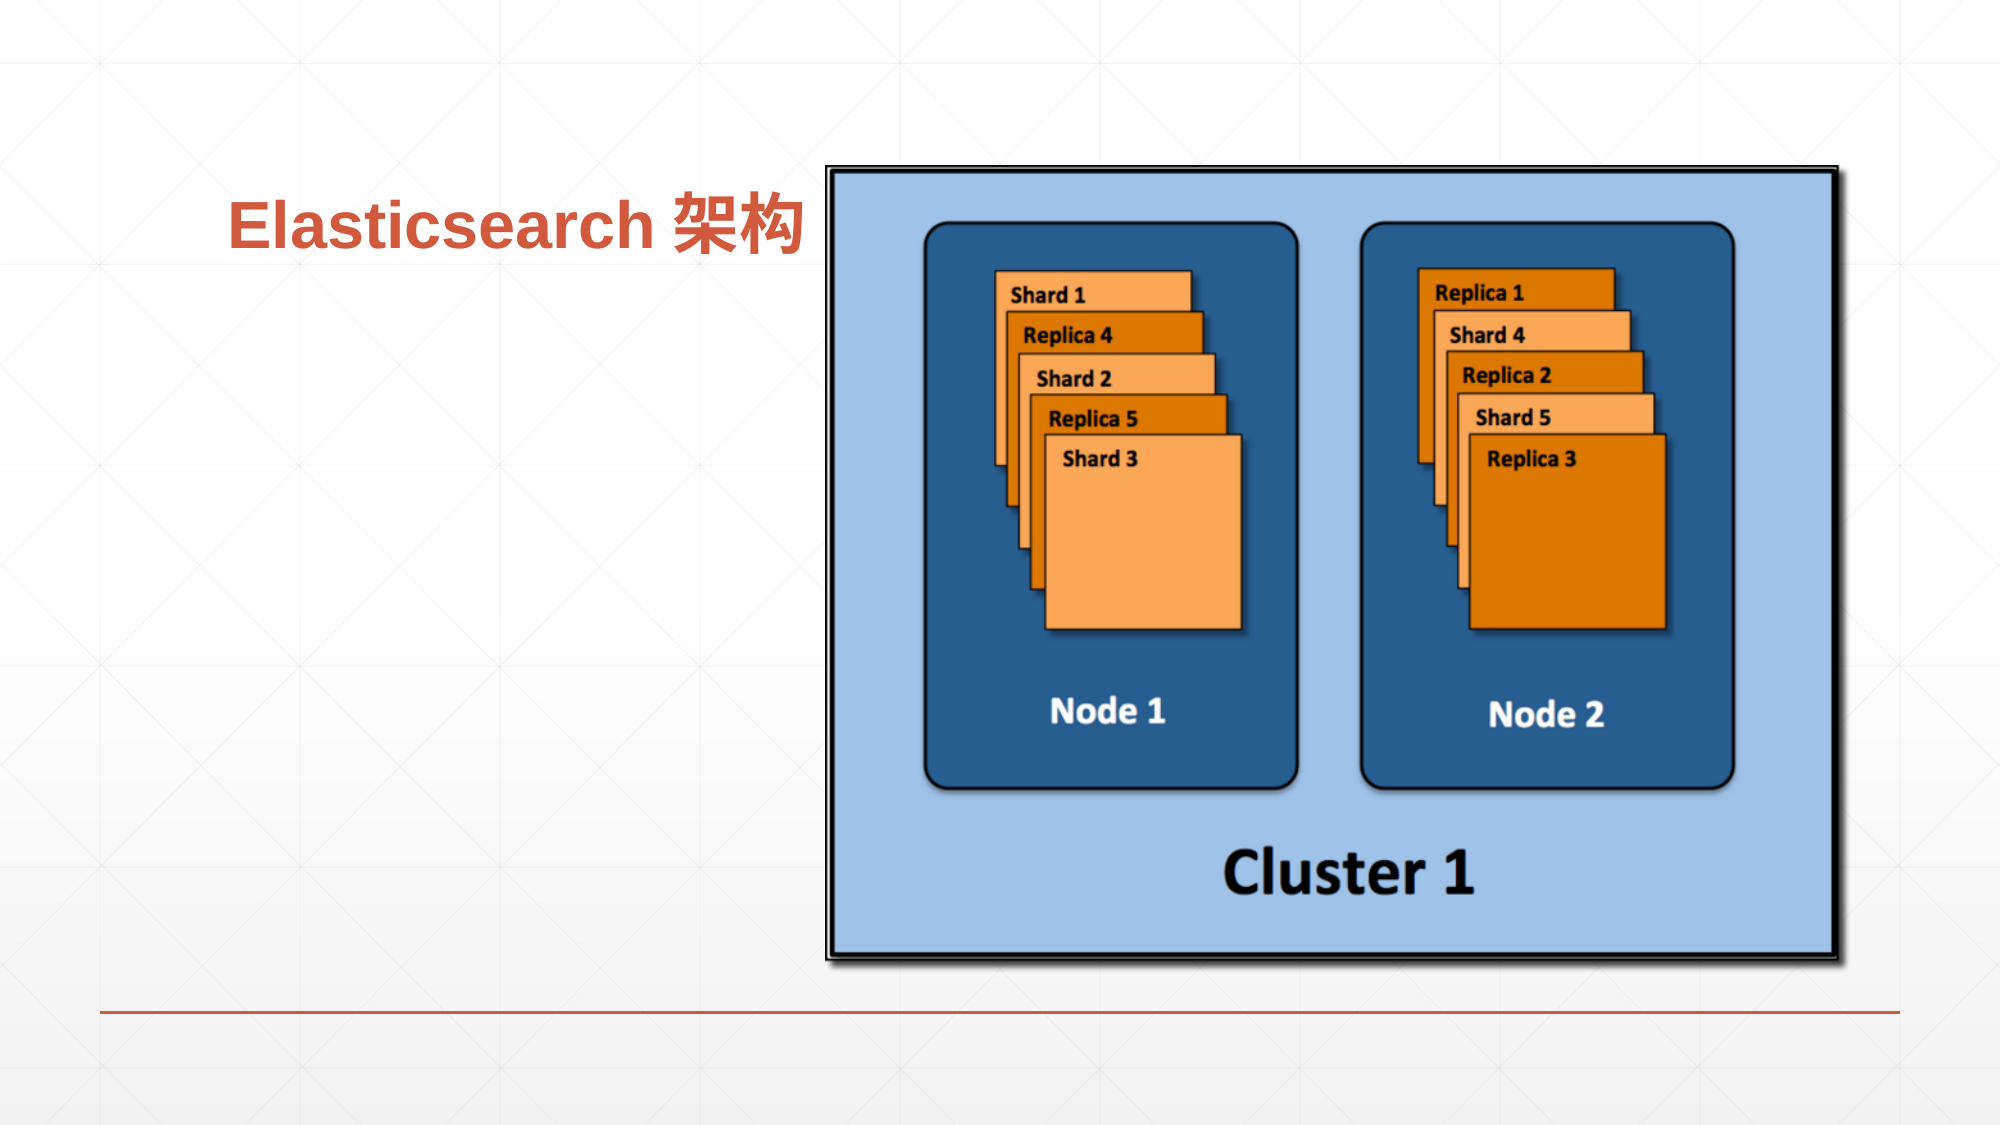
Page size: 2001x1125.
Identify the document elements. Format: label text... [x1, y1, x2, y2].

picture [825, 165, 1851, 974]
title Elasticsearch架构 [212, 82, 1788, 271]
